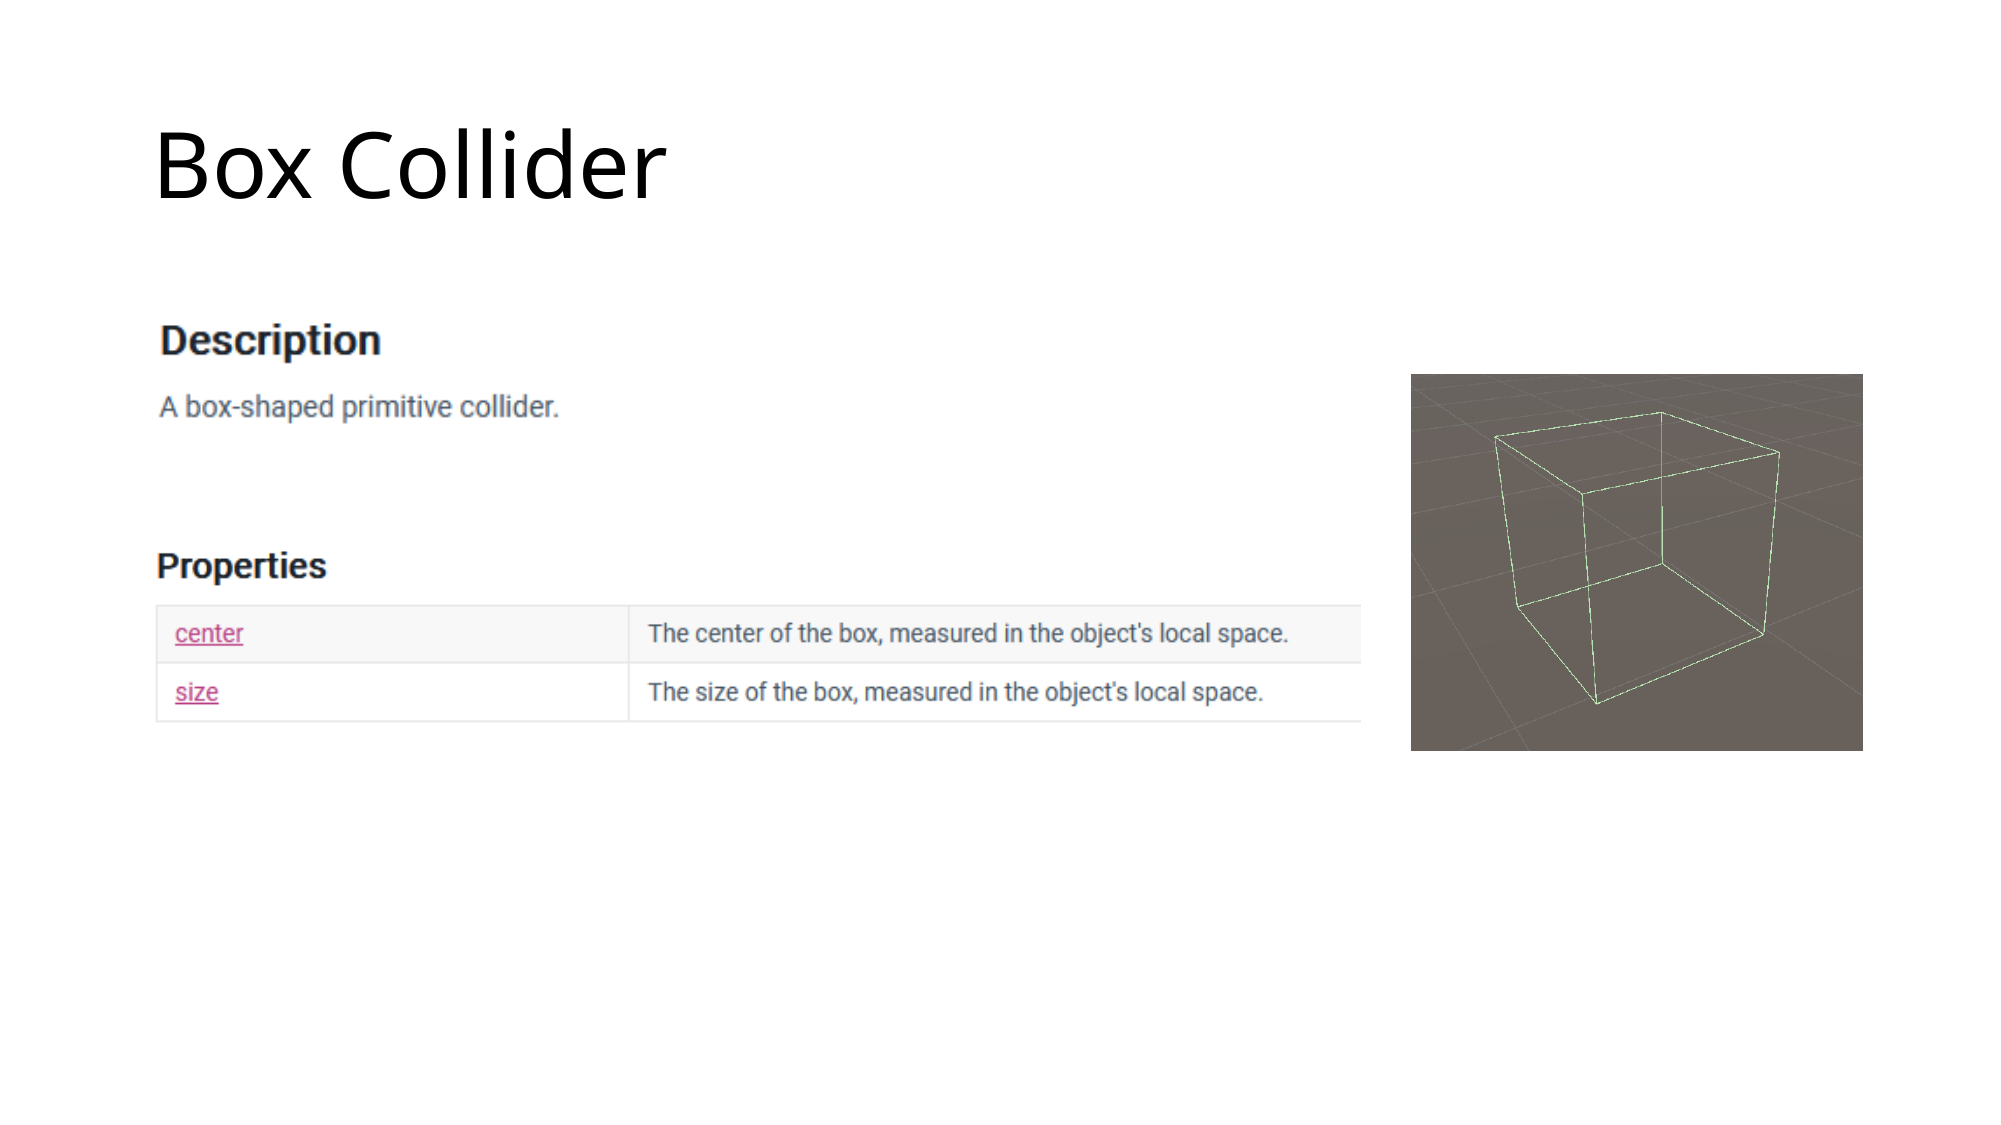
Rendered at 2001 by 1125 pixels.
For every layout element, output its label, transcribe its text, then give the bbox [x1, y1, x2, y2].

picture [136, 297, 772, 456]
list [1410, 373, 1863, 752]
title Box Collider [137, 59, 1863, 278]
picture [136, 527, 1362, 752]
